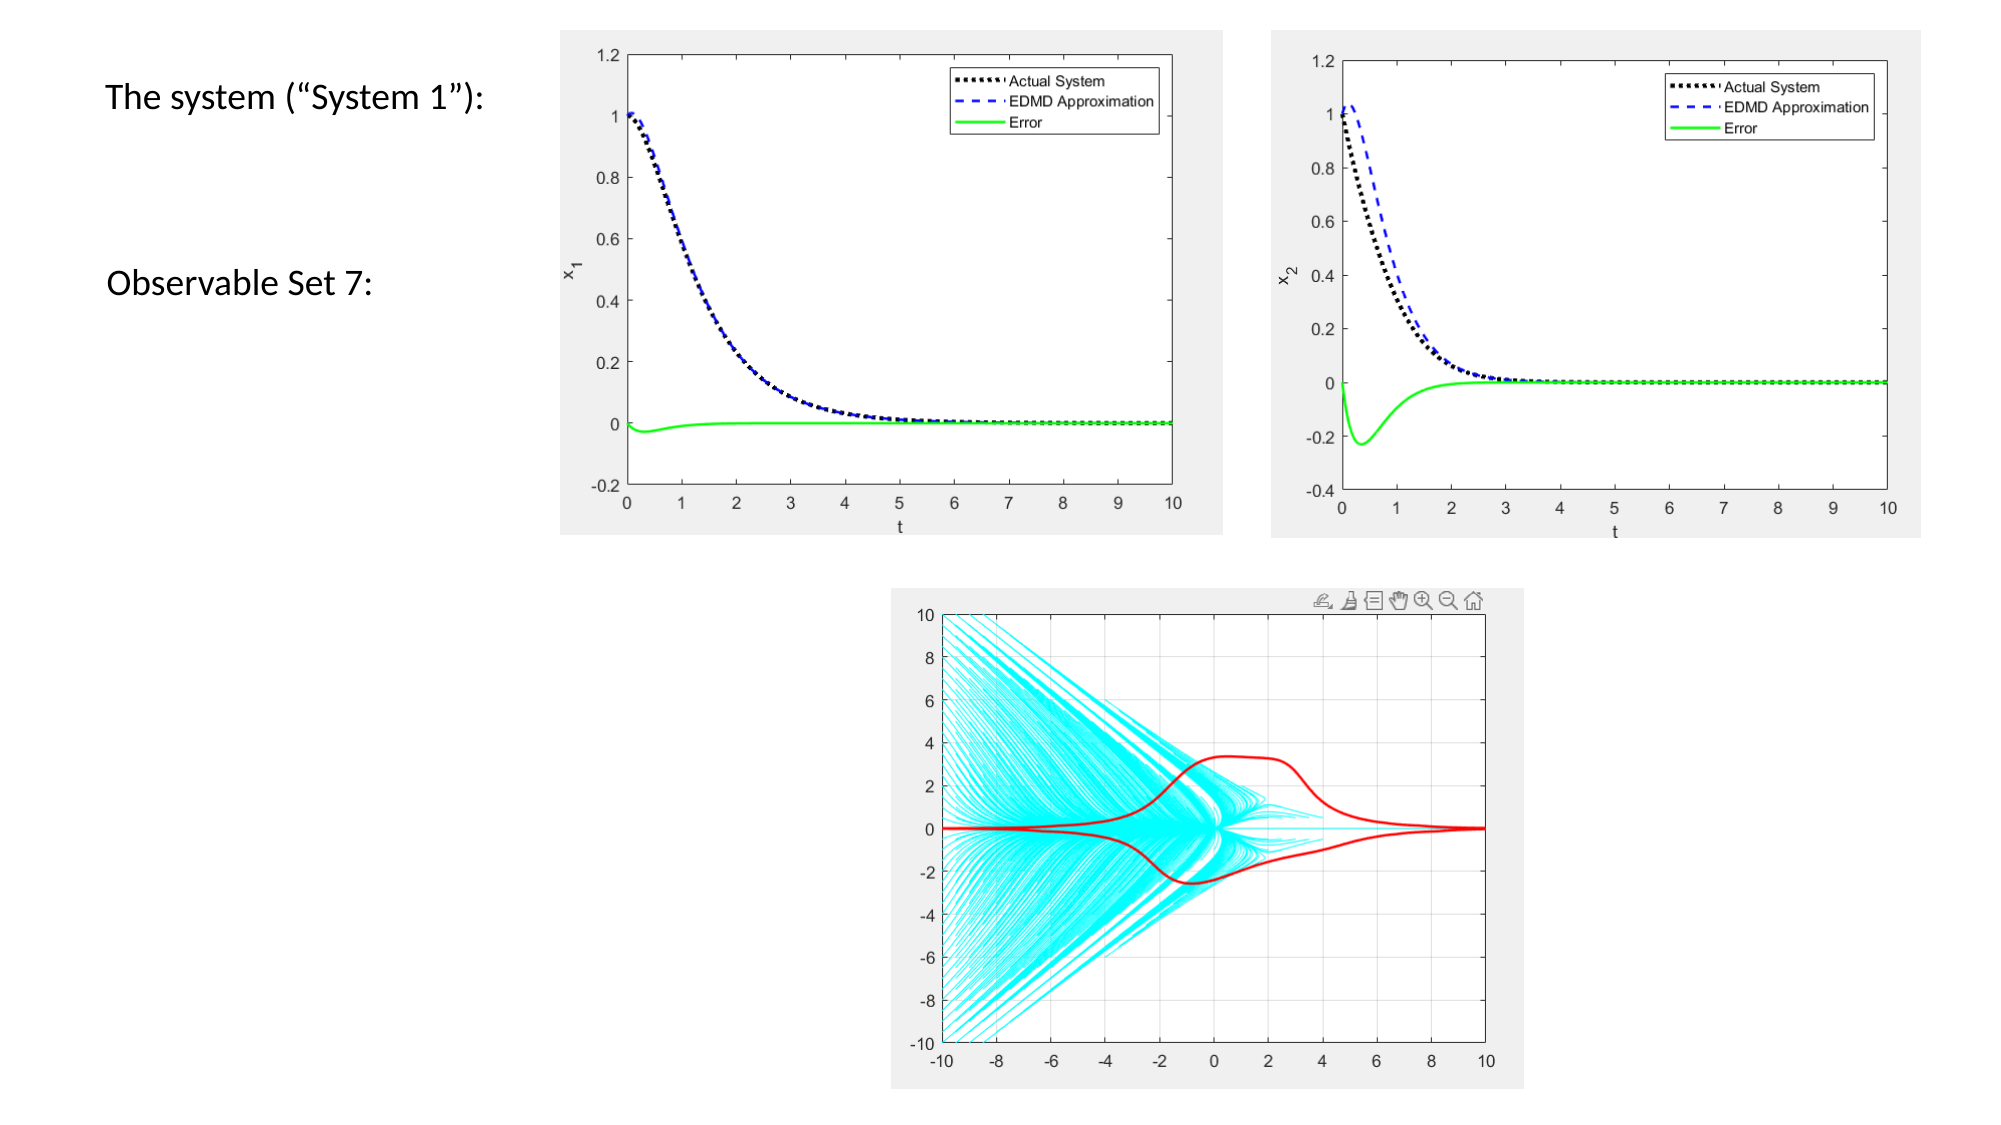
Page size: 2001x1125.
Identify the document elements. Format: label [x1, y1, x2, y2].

picture [1271, 30, 1921, 538]
picture [560, 30, 1223, 535]
picture [891, 588, 1524, 1089]
